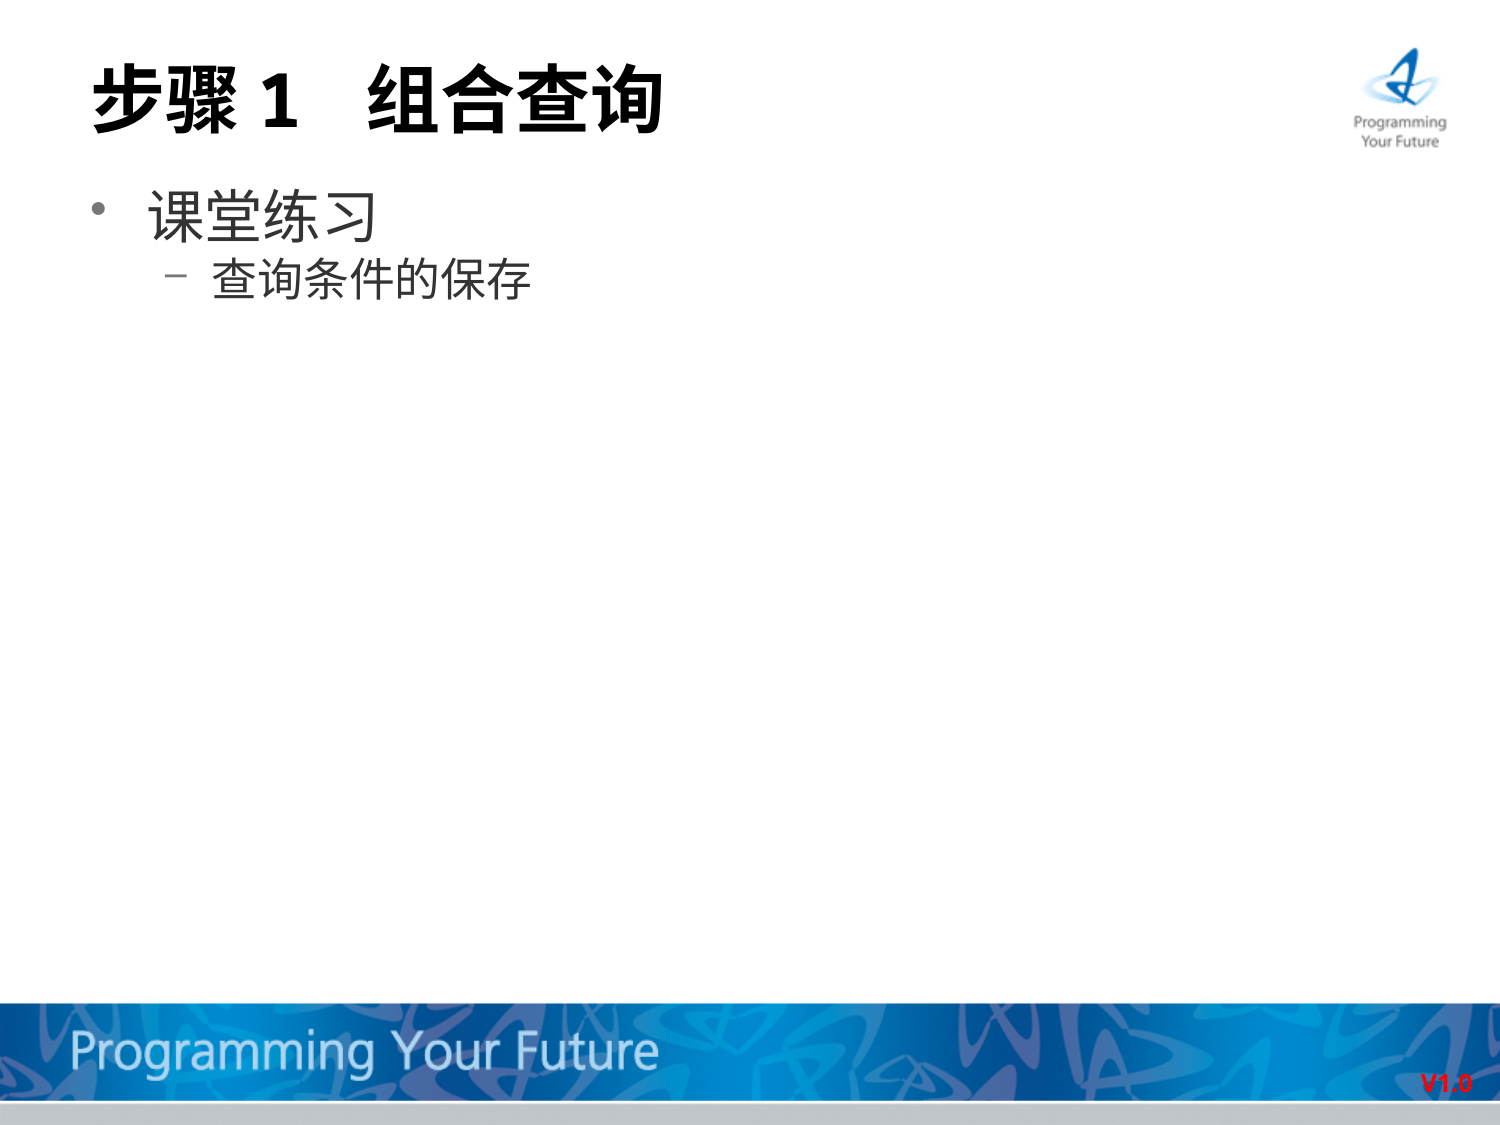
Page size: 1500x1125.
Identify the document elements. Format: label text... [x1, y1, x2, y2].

picture [1340, 42, 1461, 157]
title 步骤1 组合查询 [74, 44, 1271, 162]
picture [0, 997, 1500, 1125]
list 课堂练习 查询条件的保存 [74, 172, 1412, 988]
